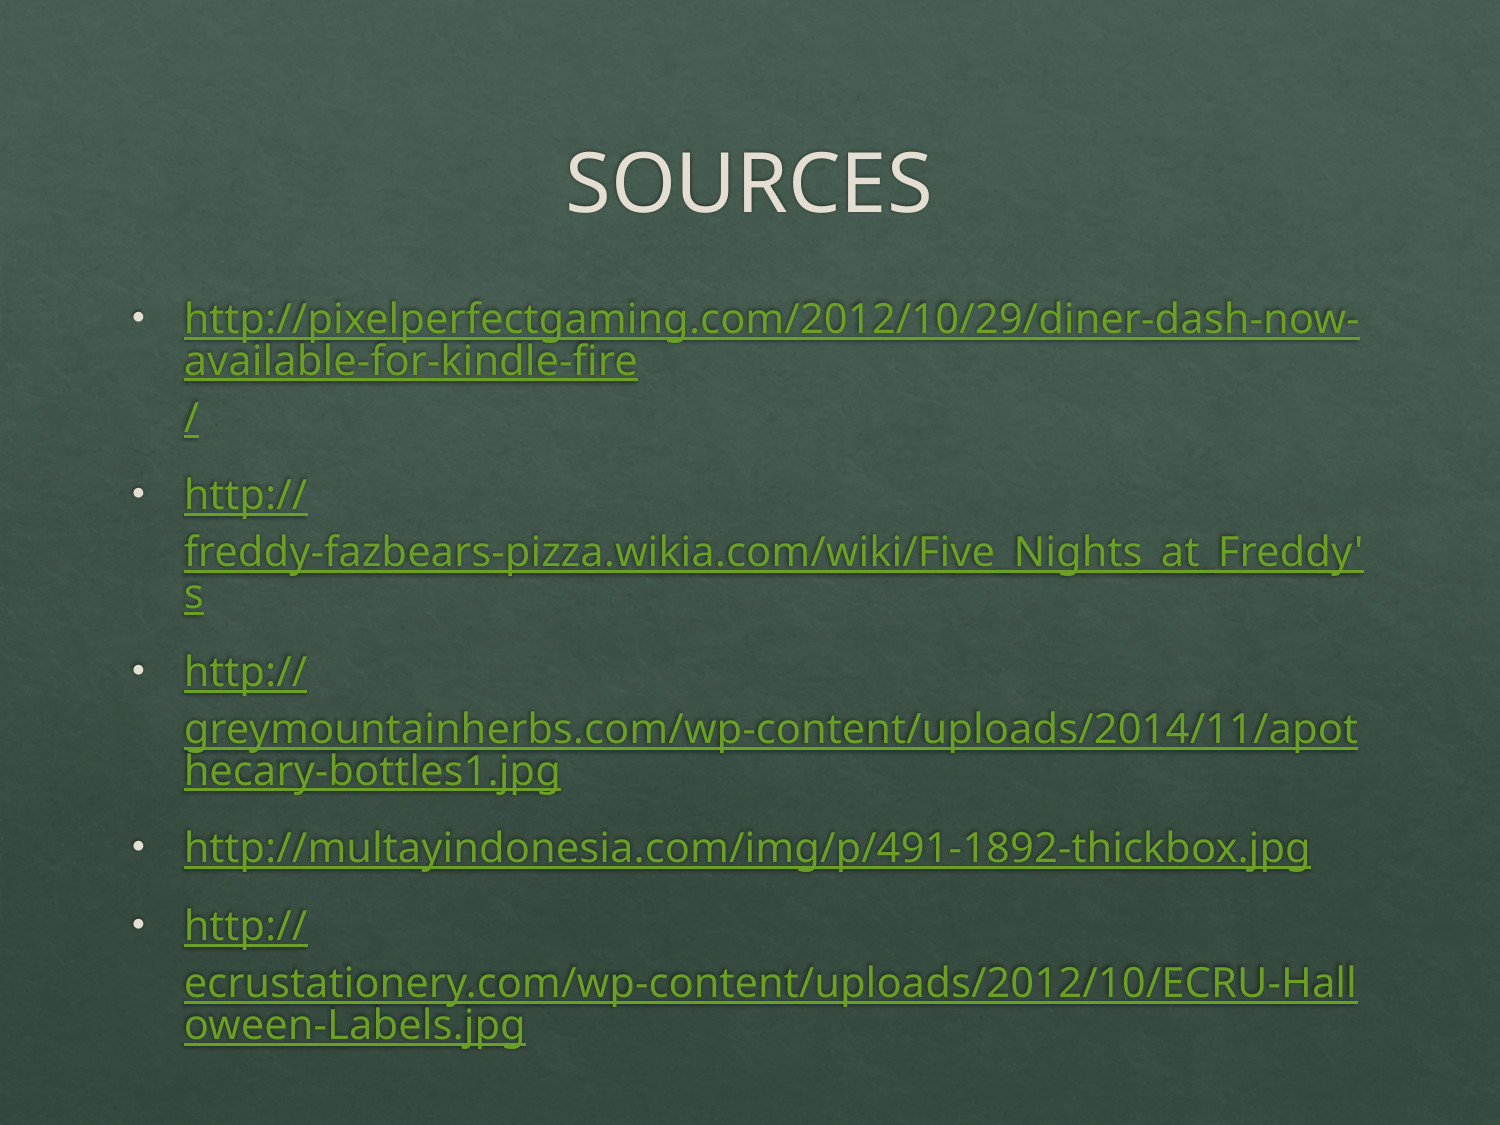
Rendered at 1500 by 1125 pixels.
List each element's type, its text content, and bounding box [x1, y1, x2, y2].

list http://pixelperfectgaming.com/2012/10/29/diner-dash-now-available-for-kindle-fire/ http://freddy-fazbears-pizza.wikia.com/wiki/Five_Nights_at_Freddy's http://greymountainherbs.com/wp-content/uploads/2014/11/apothecary-bottles1.jpg http://multayindonesia.com/img/p/491-1892-thickbox.jpg http://ecrustationery.com/wp-content/uploads/2012/10/ECRU-Halloween-Labels.jpg [112, 284, 1387, 950]
title SOURCES [112, 99, 1387, 260]
